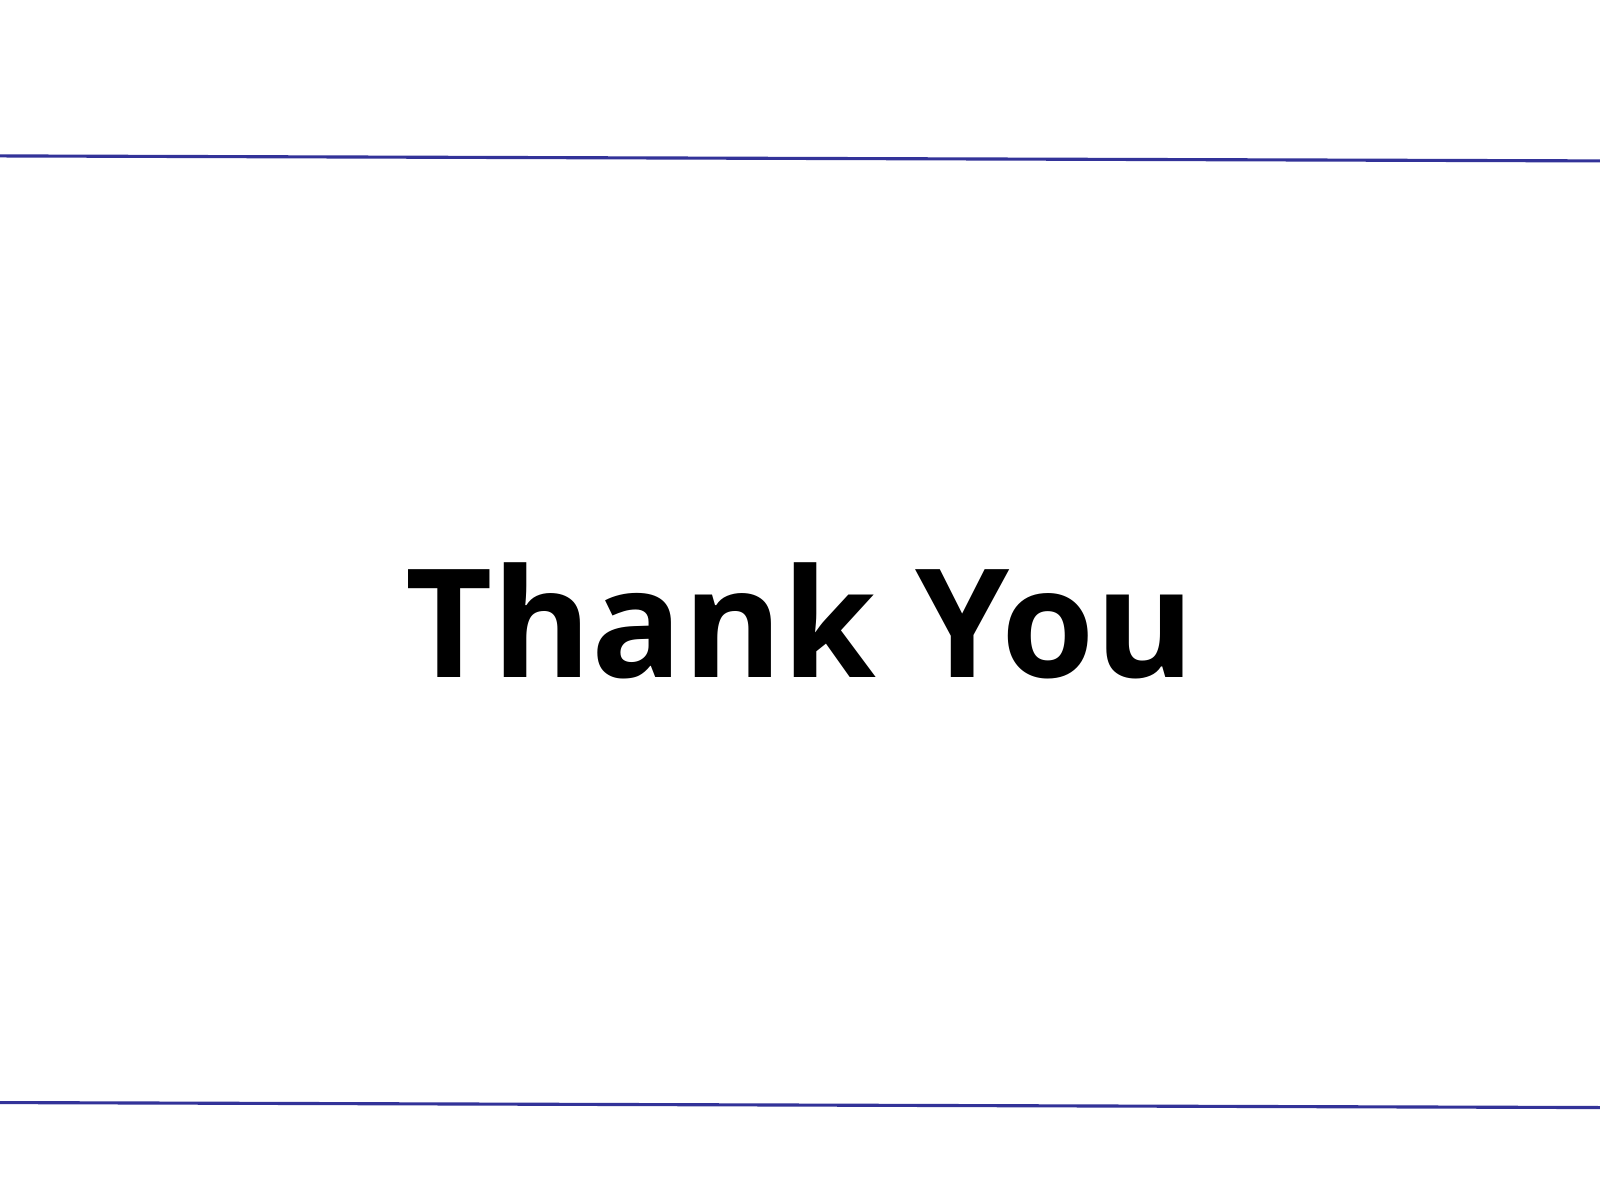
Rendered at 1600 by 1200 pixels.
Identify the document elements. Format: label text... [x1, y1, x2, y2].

text_box Thank You [94, 526, 1505, 708]
